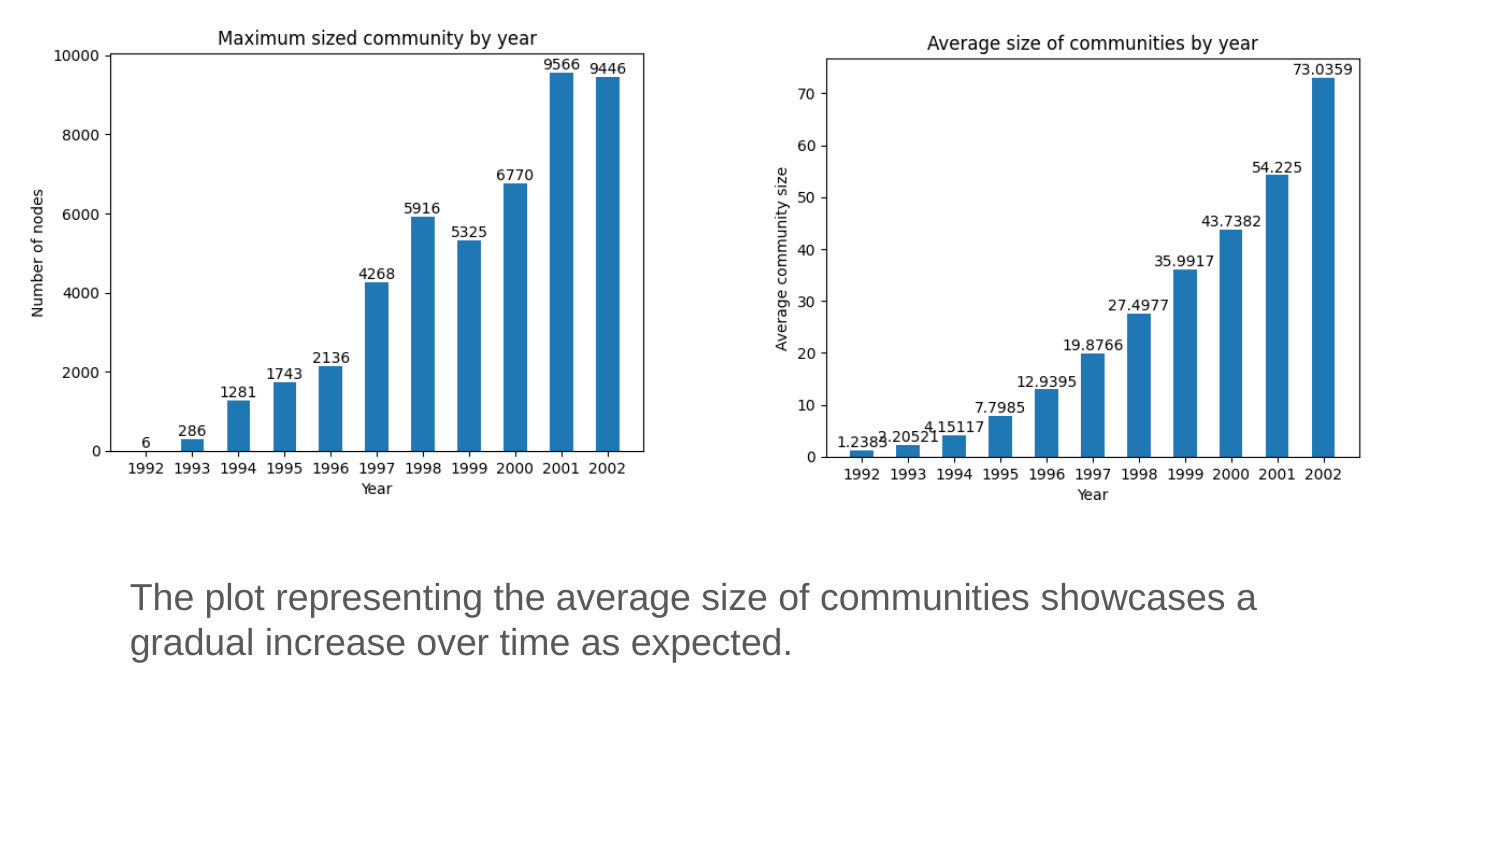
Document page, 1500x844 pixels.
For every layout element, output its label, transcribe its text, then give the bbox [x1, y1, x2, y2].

picture [21, 19, 655, 509]
picture [765, 24, 1370, 514]
text_box The plot representing the average size of communities showcases a gradual increase over time as expected. [114, 558, 1369, 784]
